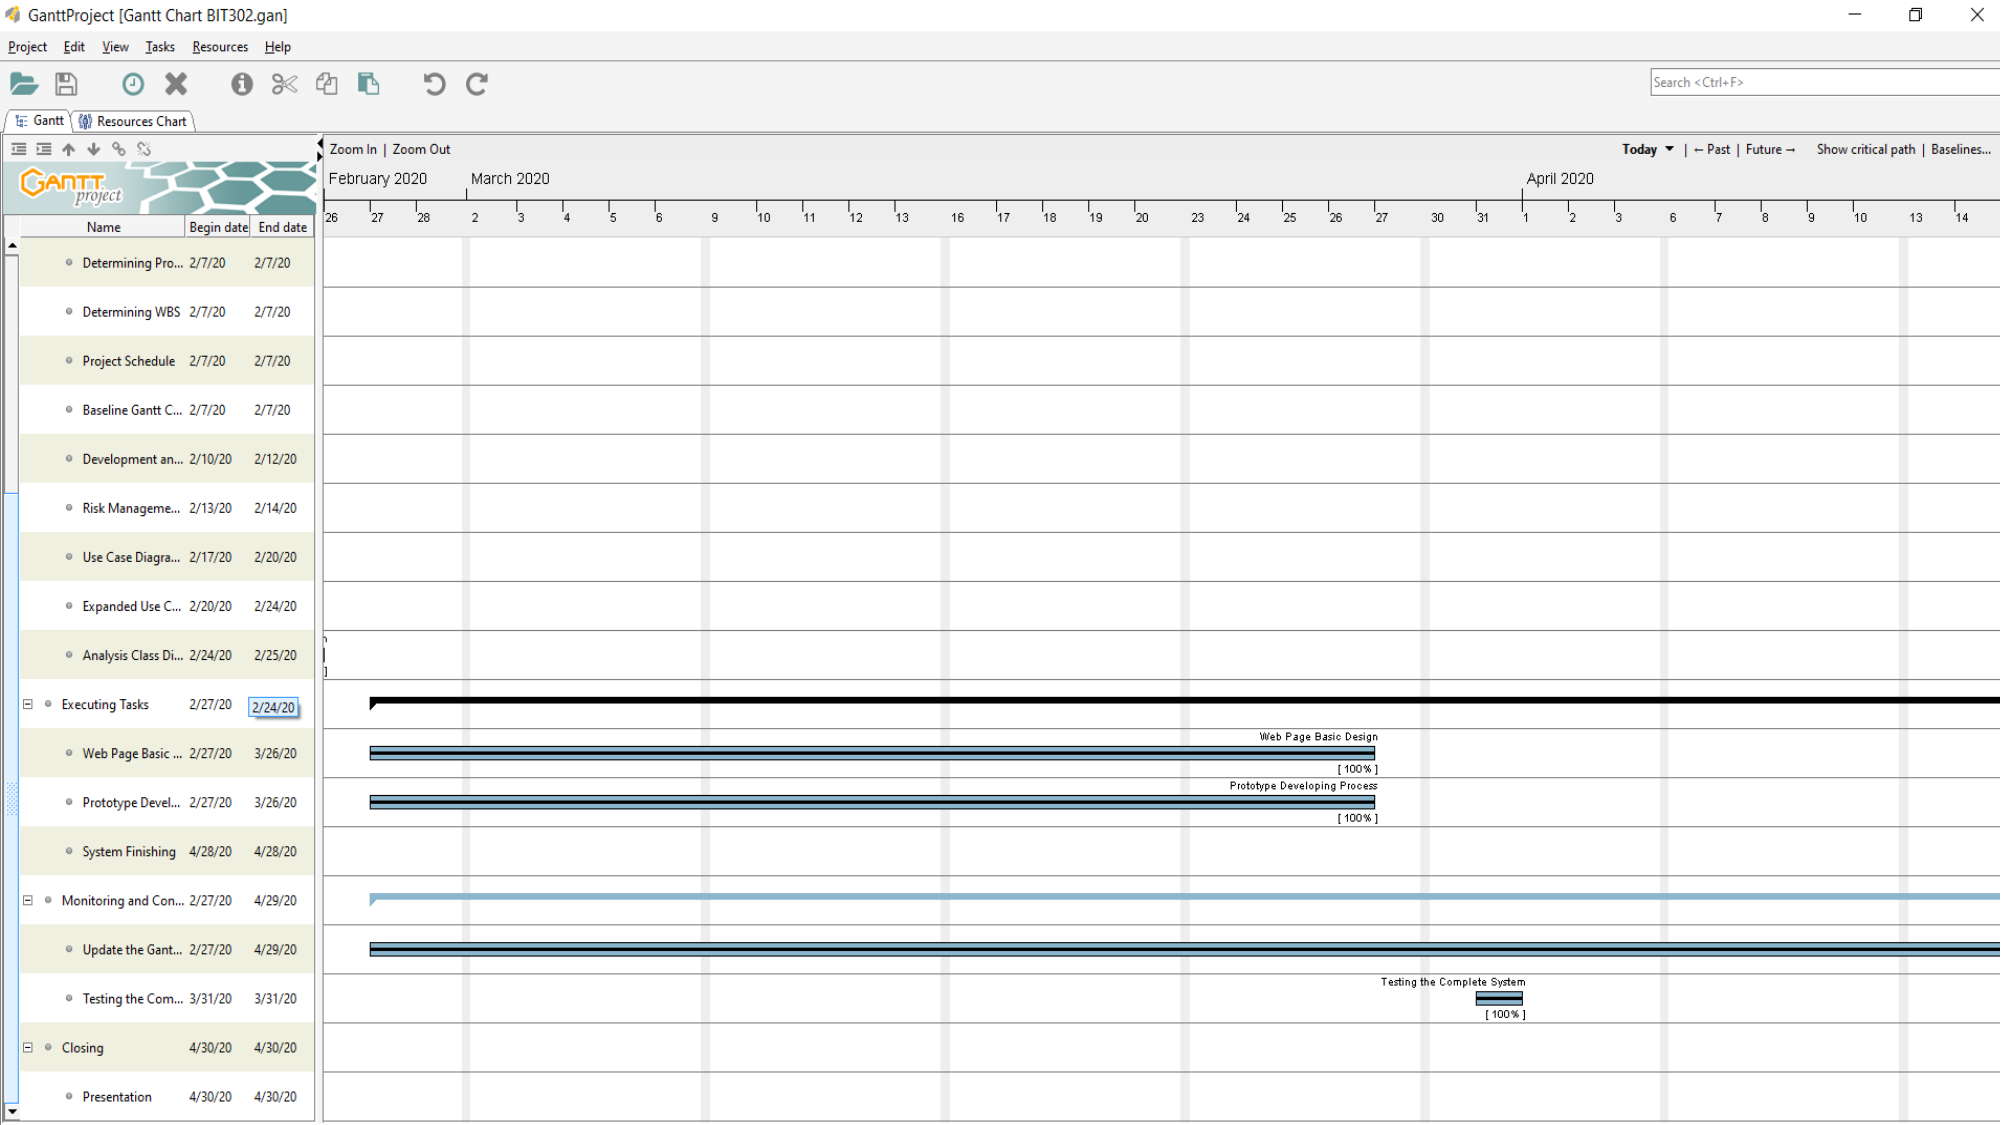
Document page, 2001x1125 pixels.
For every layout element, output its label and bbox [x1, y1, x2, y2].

list [0, 0, 2000, 1125]
